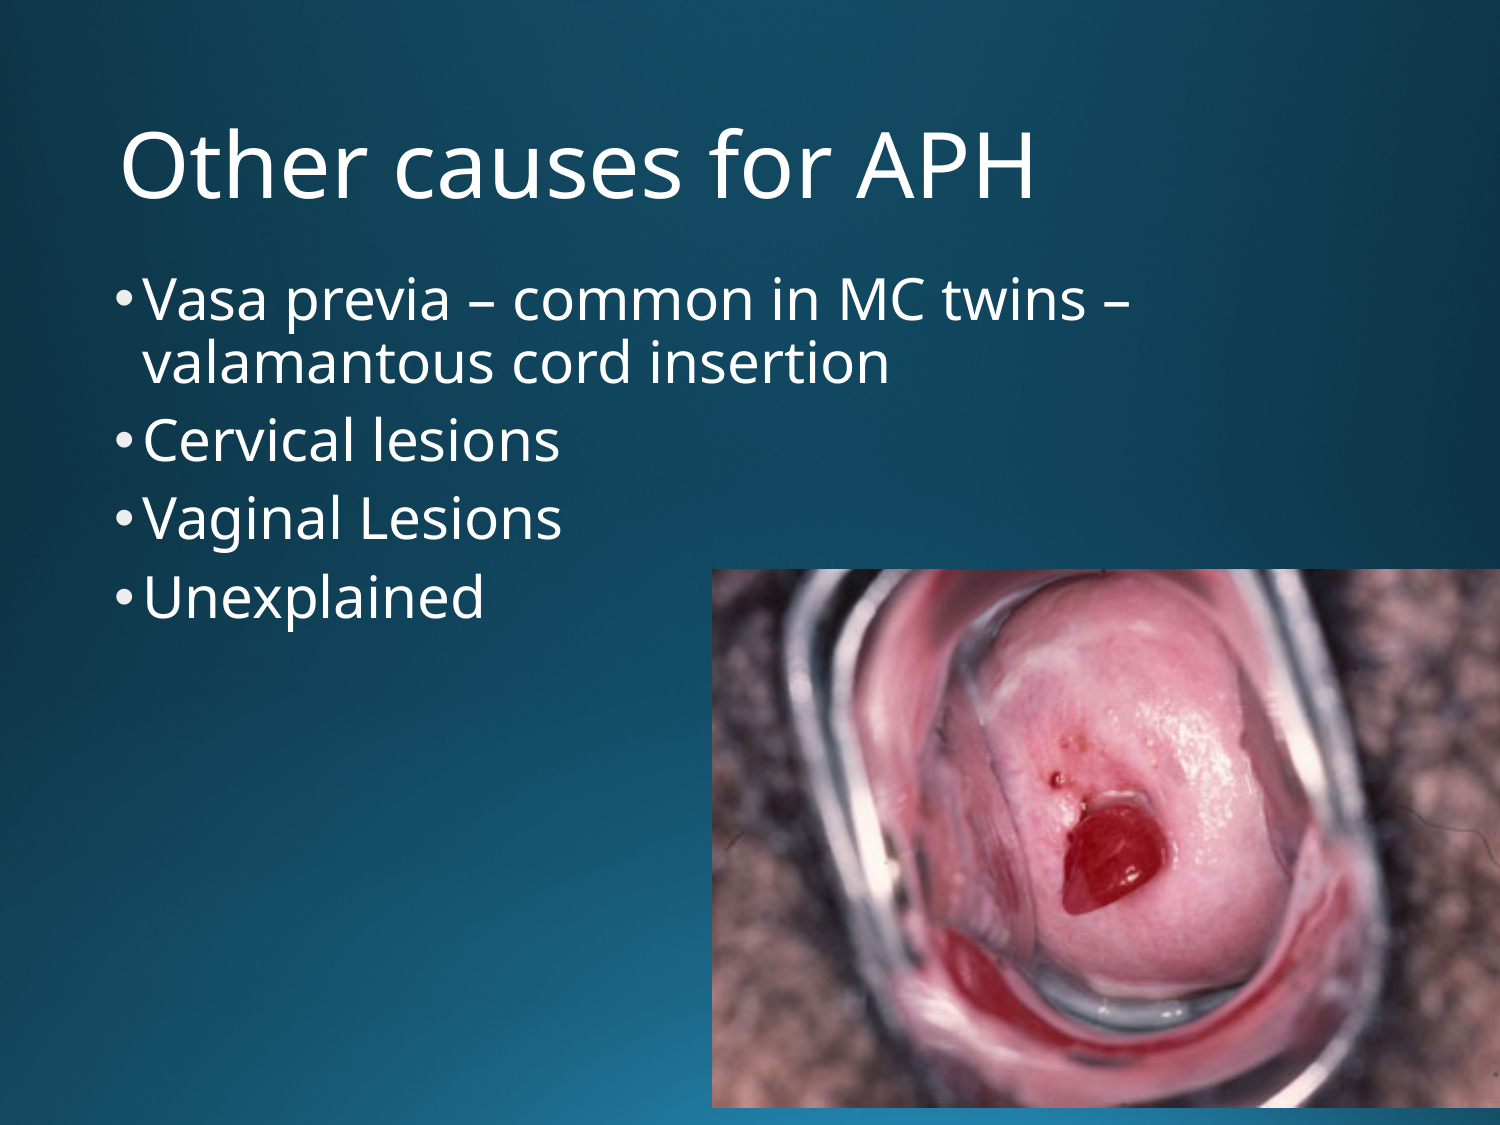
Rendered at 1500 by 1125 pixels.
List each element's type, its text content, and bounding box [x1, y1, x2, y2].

list Vasa previa – common in MC twins – valamantous cord insertion Cervical lesions Vaginal Lesions Unexplained [99, 262, 1450, 1025]
picture [0, 0, 1500, 1125]
title Other causes for APH [103, 59, 1397, 262]
